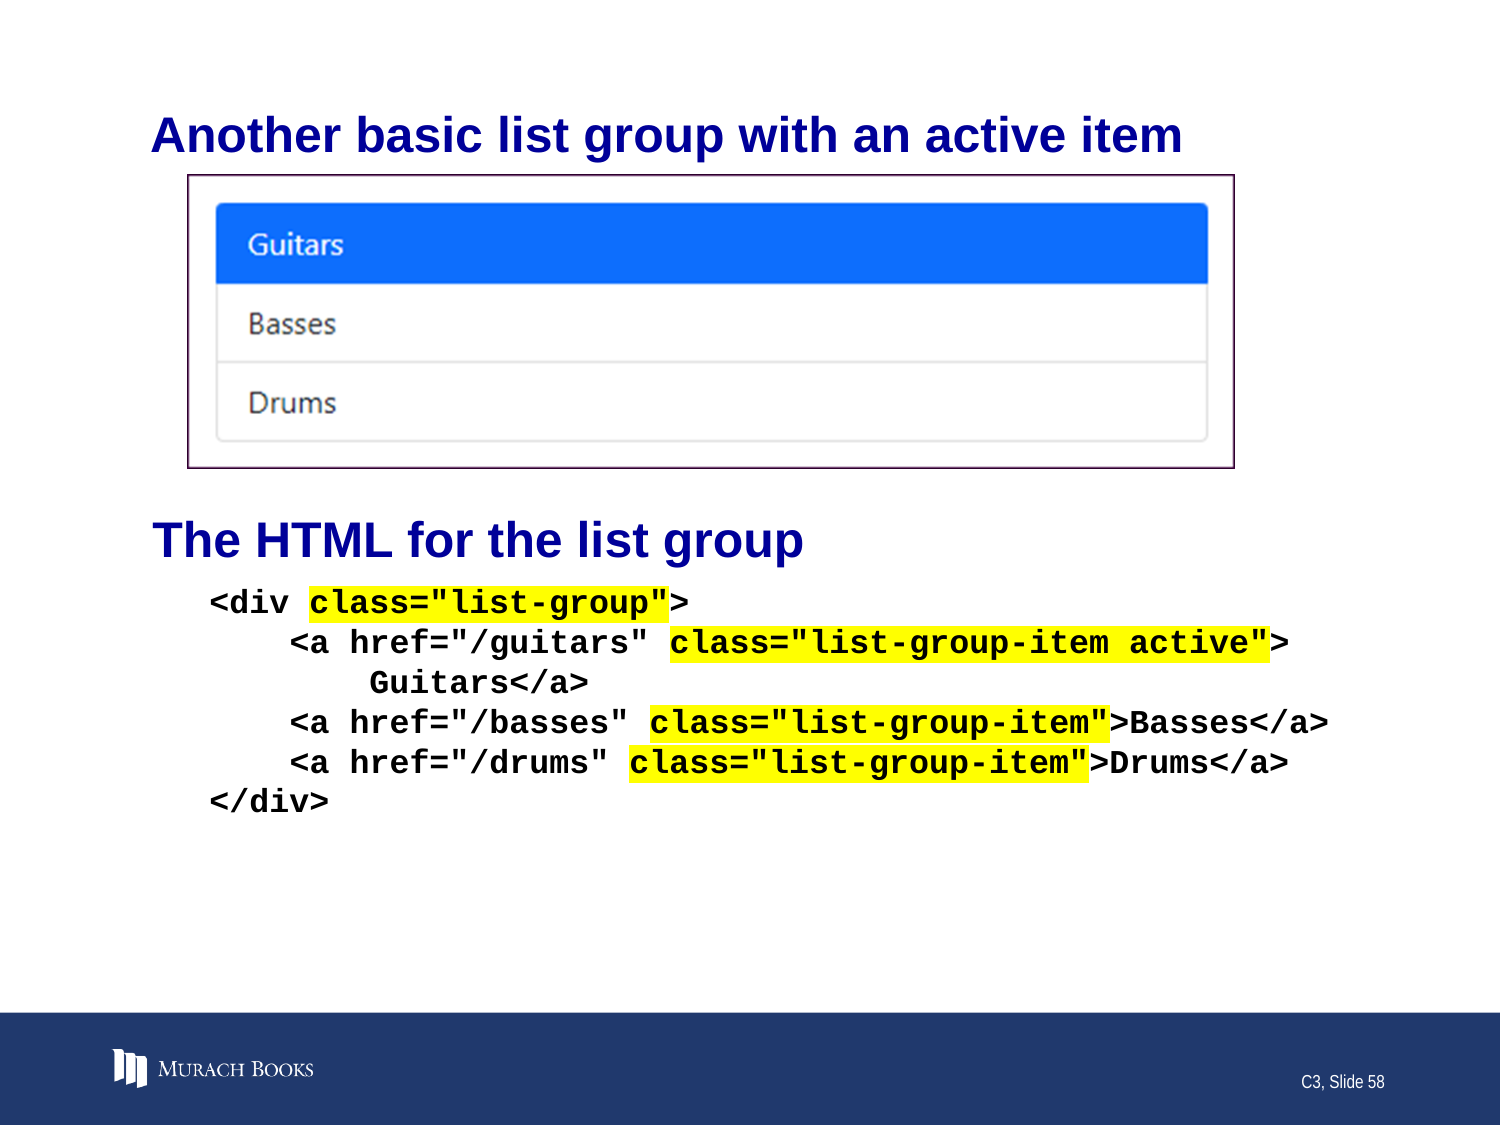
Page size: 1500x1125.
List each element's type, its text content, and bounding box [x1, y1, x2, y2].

footer [12, 1025, 463, 1100]
title Another basic list group with an active item [150, 102, 1350, 164]
slide_number C3, Slide 58 [1087, 1025, 1400, 1100]
list The HTML for the list group <div class="list-group"> <a href="/guitars" class="list-group-item active"> Guitars</a> <a href="/basses" class="list-group-item">Basses</a> <a href="/drums" class="list-group-item">Drums</a> </div> [137, 500, 1350, 863]
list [187, 174, 1235, 470]
